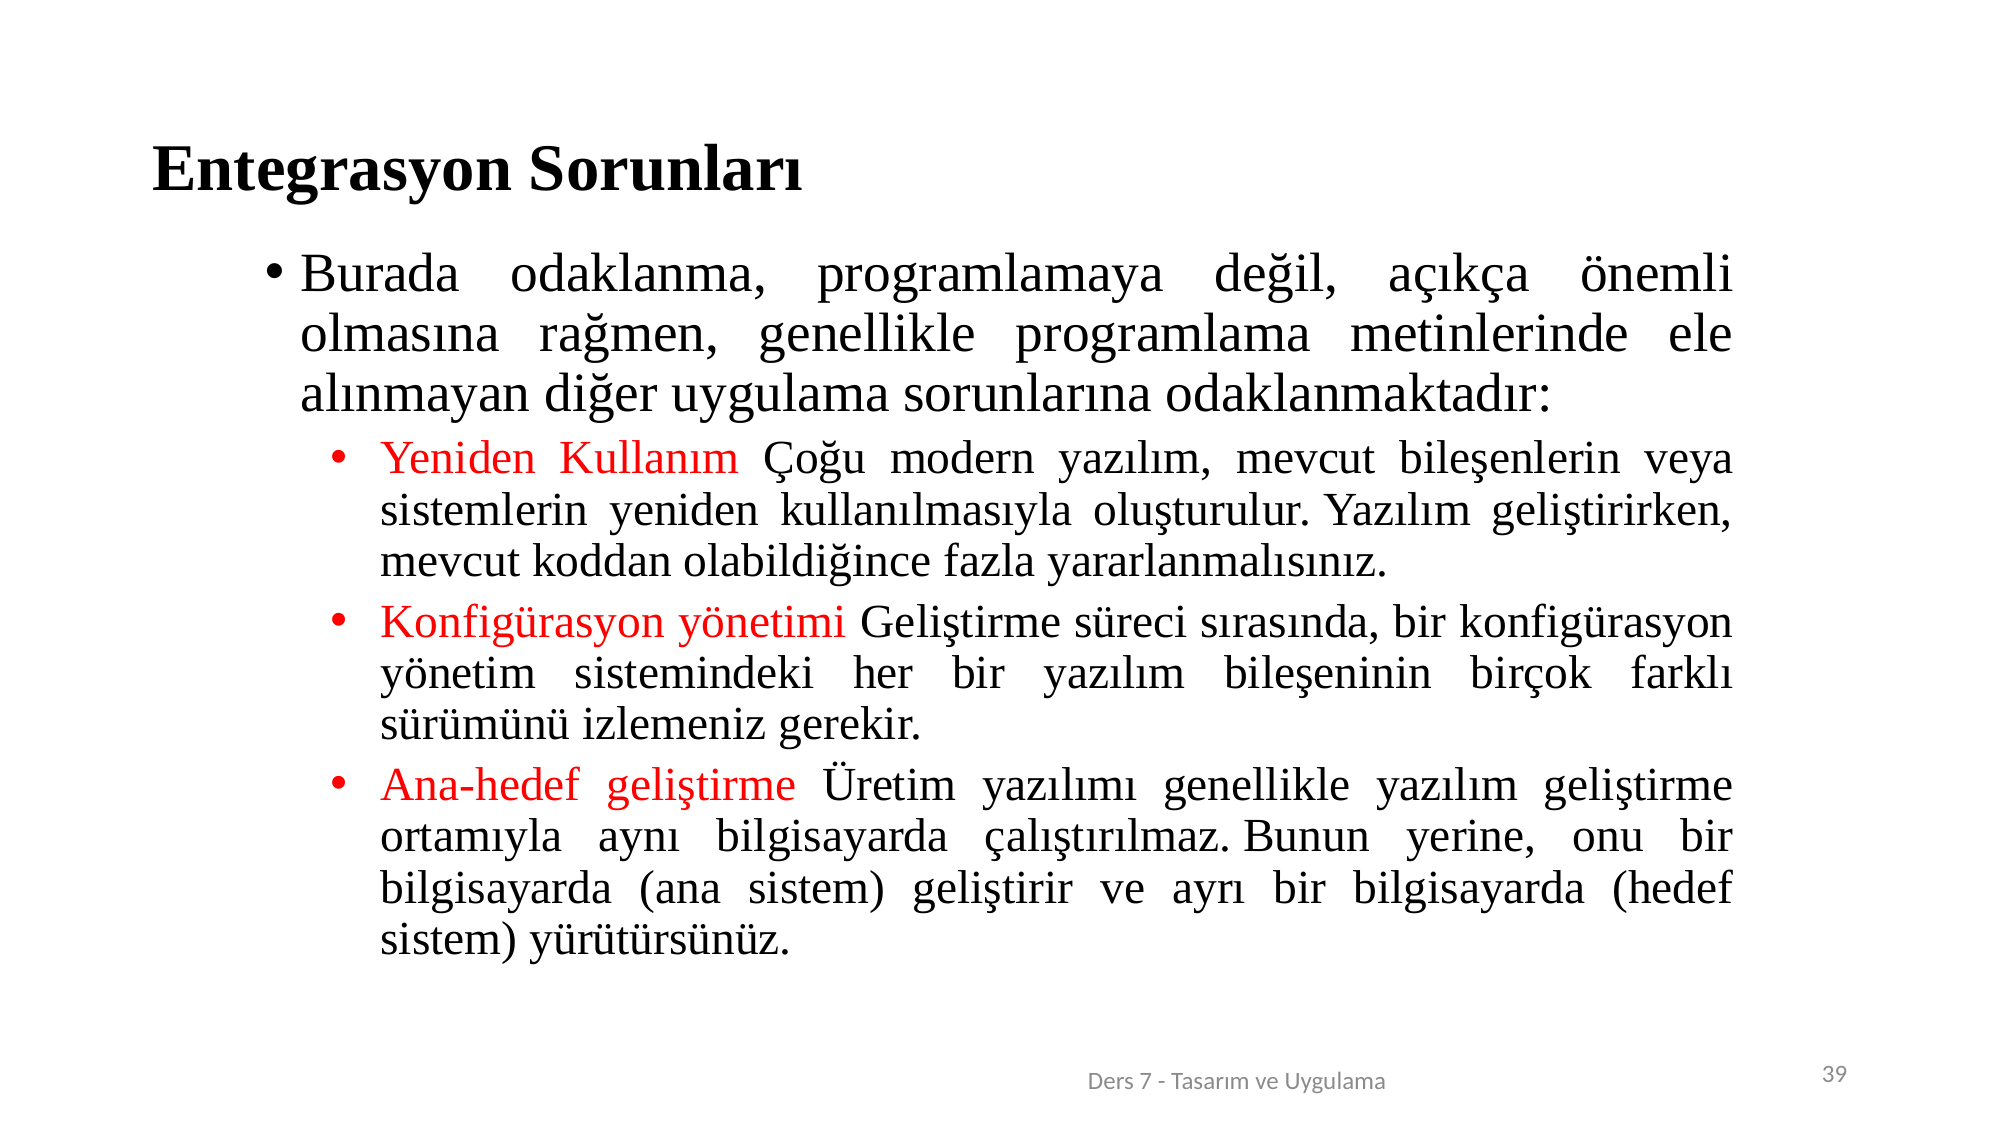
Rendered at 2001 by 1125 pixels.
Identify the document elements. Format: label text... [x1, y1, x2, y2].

slide_number 39 [1412, 1042, 1863, 1103]
list Burada odaklanma, programlamaya değil, açıkça önemli olmasına rağmen, genellikle programlama metinlerinde ele alınmayan diğer uygulama sorunlarına odaklanmaktadır: Yeniden Kullanım Çoğu modern yazılım, mevcut bileşenlerin veya sistemlerin yeniden kullanılmasıyla oluşturulur. Yazılım geliştirirken, mevcut koddan olabildiğince fazla yararlanmalısınız. Konfigürasyon yönetimi Geliştirme süreci sırasında, bir konfigürasyon yönetim sistemindeki her bir yazılım bileşeninin birçok farklı sürümünü izlemeniz gerekir. Ana-hedef geliştirme Üretim yazılımı genellikle yazılım geliştirme ortamıyla aynı bilgisayarda çalıştırılmaz. Bunun yerine, onu bir bilgisayarda (ana sistem) geliştirir ve ayrı bir bilgisayarda (hedef sistem) yürütürsünüz. [249, 236, 1750, 979]
title Entegrasyon Sorunları [137, 59, 1863, 278]
footer Ders 7 - Tasarım ve Uygulama [999, 1050, 1475, 1110]
